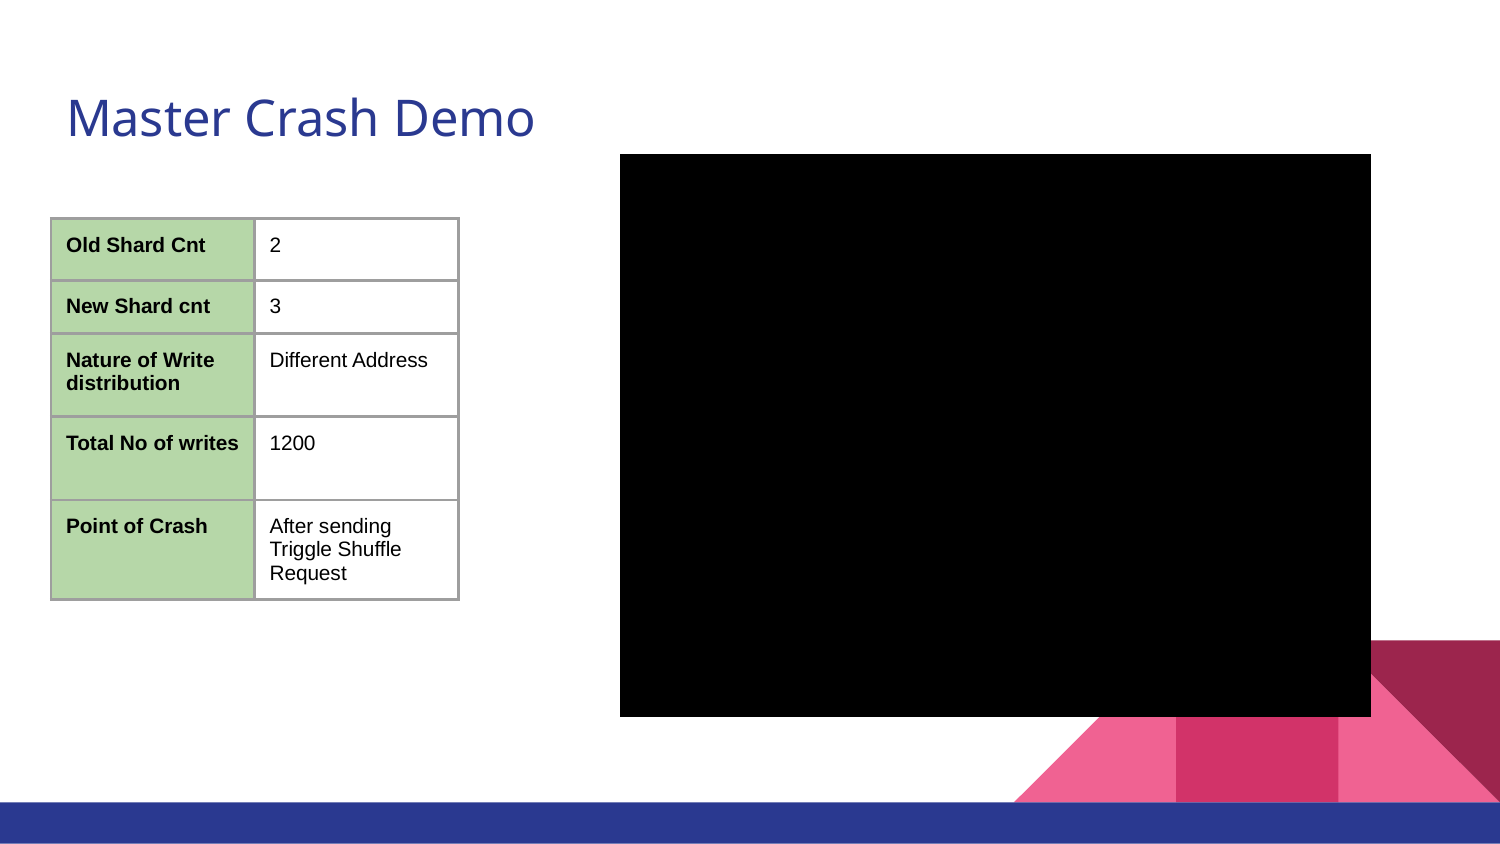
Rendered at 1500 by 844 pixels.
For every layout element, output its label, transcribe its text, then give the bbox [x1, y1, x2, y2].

table_cell Different Address [256, 335, 457, 415]
table_cell New Shard cnt [52, 282, 253, 332]
table_header Old Shard Cnt [52, 220, 253, 279]
table_header 2 [256, 220, 457, 279]
table_cell After sending Triggle Shuffle Request [256, 501, 457, 598]
table_cell Point of Crash [52, 501, 253, 598]
table_cell 3 [256, 282, 457, 332]
table_cell 1200 [256, 418, 457, 499]
table_cell Nature of Write distribution [52, 335, 253, 415]
picture [620, 154, 1371, 718]
title Master Crash Demo [51, 67, 1449, 167]
table_cell Total No of writes [52, 418, 253, 499]
